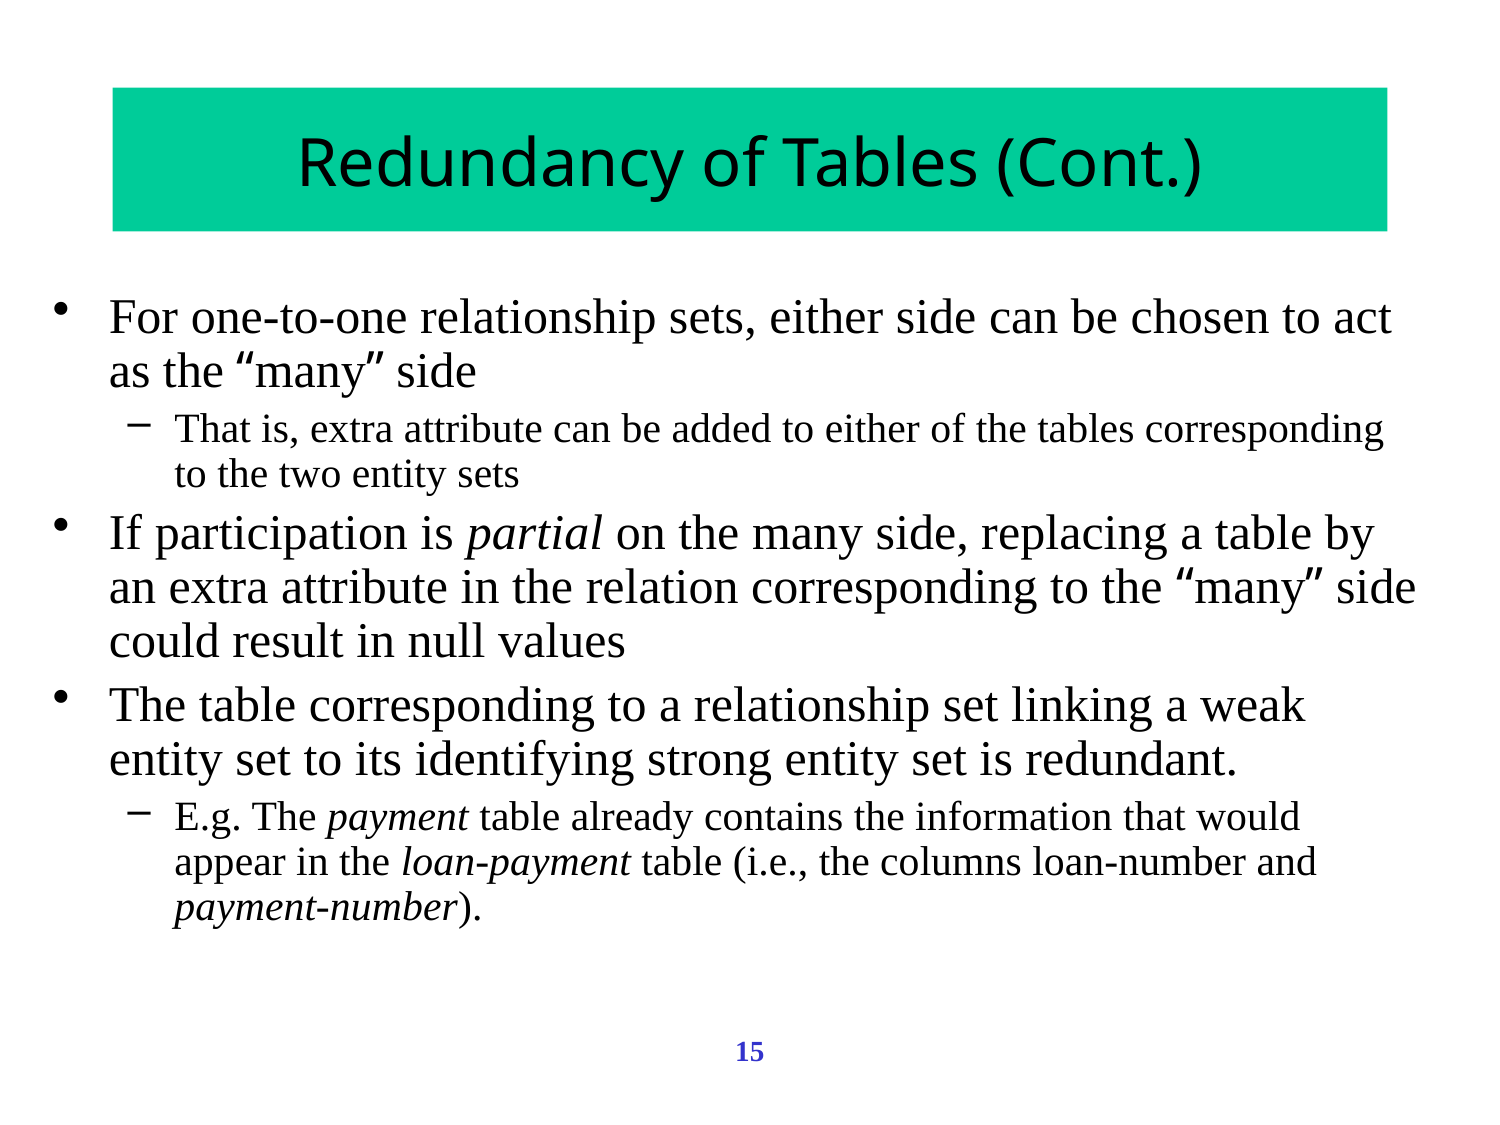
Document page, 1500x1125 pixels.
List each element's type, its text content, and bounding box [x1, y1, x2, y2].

footer 15 [75, 1025, 1425, 1100]
list For one-to-one relationship sets, either side can be chosen to act as the “many” side That is, extra attribute can be added to either of the tables corresponding to the two entity sets If participation is partial on the many side, replacing a table by an extra attribute in the relation corresponding to the “many” side could result in null values The table corresponding to a relationship set linking a weak entity set to its identifying strong entity set is redundant. E.g. The payment table already contains the information that would appear in the loan-payment table (i.e., the columns loan-number and payment-number). [37, 282, 1438, 958]
title Redundancy of Tables (Cont.) [112, 87, 1388, 232]
